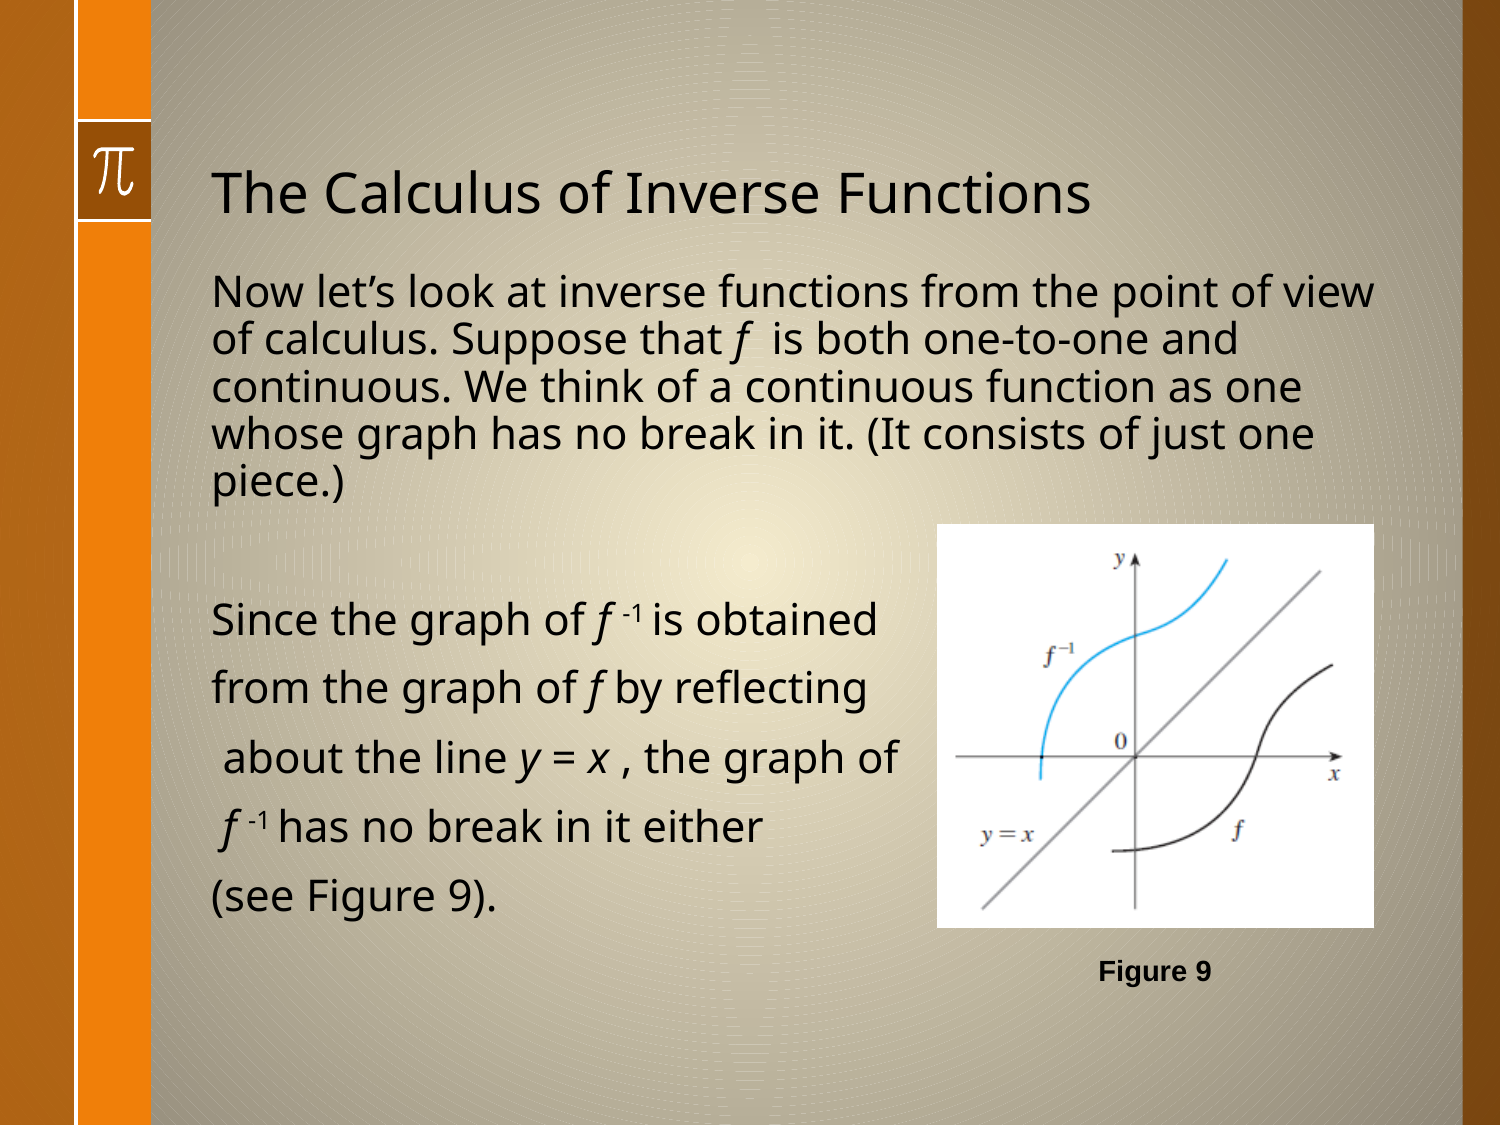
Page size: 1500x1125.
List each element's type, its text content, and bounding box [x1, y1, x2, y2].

list Now let’s look at inverse functions from the point of view of calculus. Suppose that f is both one-to-one and continuous. We think of a continuous function as one whose graph has no break in it. (It consists of just one piece.) Since the graph of f -1 is obtained from the graph of f by reflecting about the line y = x , the graph of f -1 has no break in it either (see Figure 9). [196, 262, 1400, 1013]
title The Calculus of Inverse Functions [196, 29, 1400, 233]
picture [937, 524, 1374, 929]
text_box Figure 9 [1083, 945, 1228, 995]
